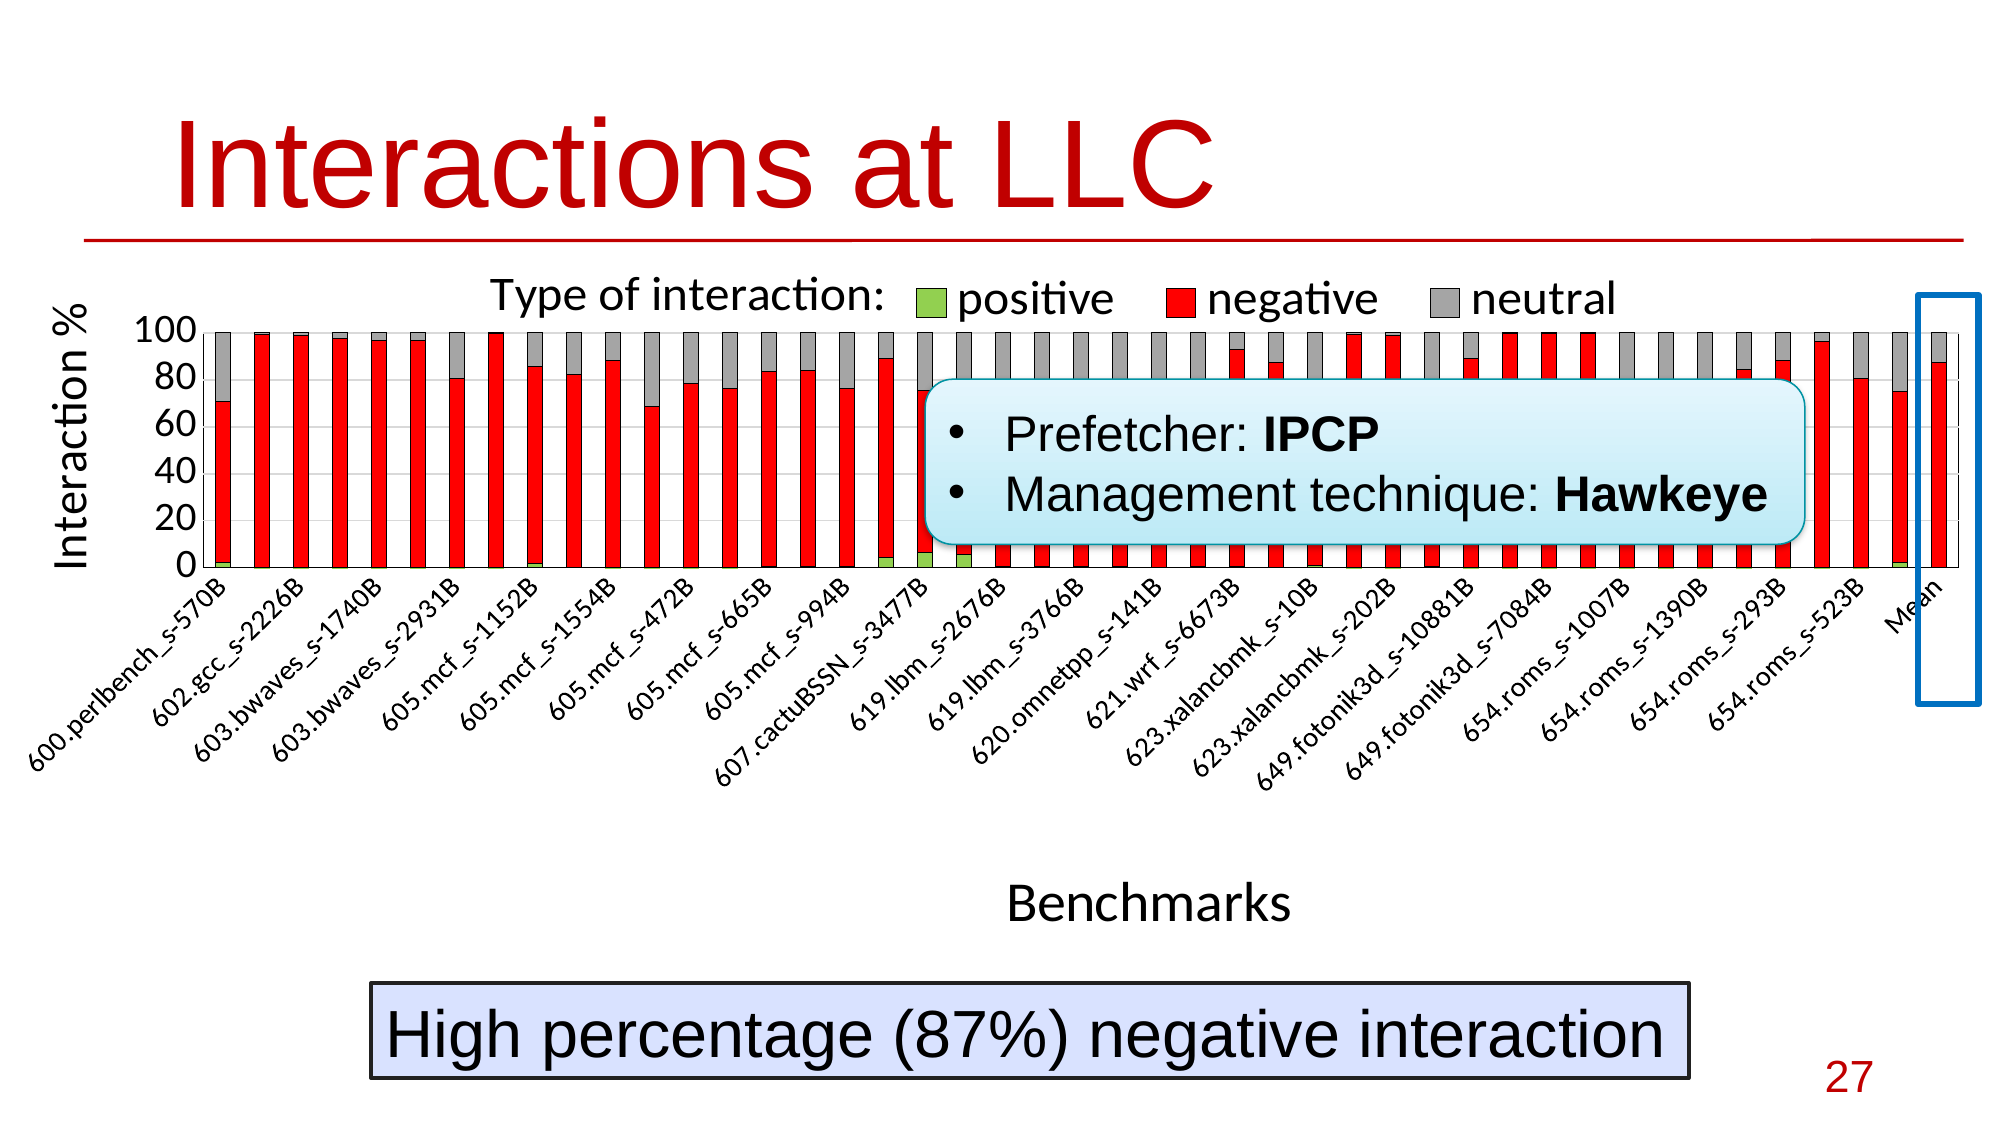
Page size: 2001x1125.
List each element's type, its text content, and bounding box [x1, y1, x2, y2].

slide_number 27 [1765, 1031, 1893, 1118]
text_box High percentage (87%) negative interaction [369, 981, 1691, 1080]
chart [21, 240, 1979, 952]
title Interactions at LLC [152, 64, 1830, 190]
